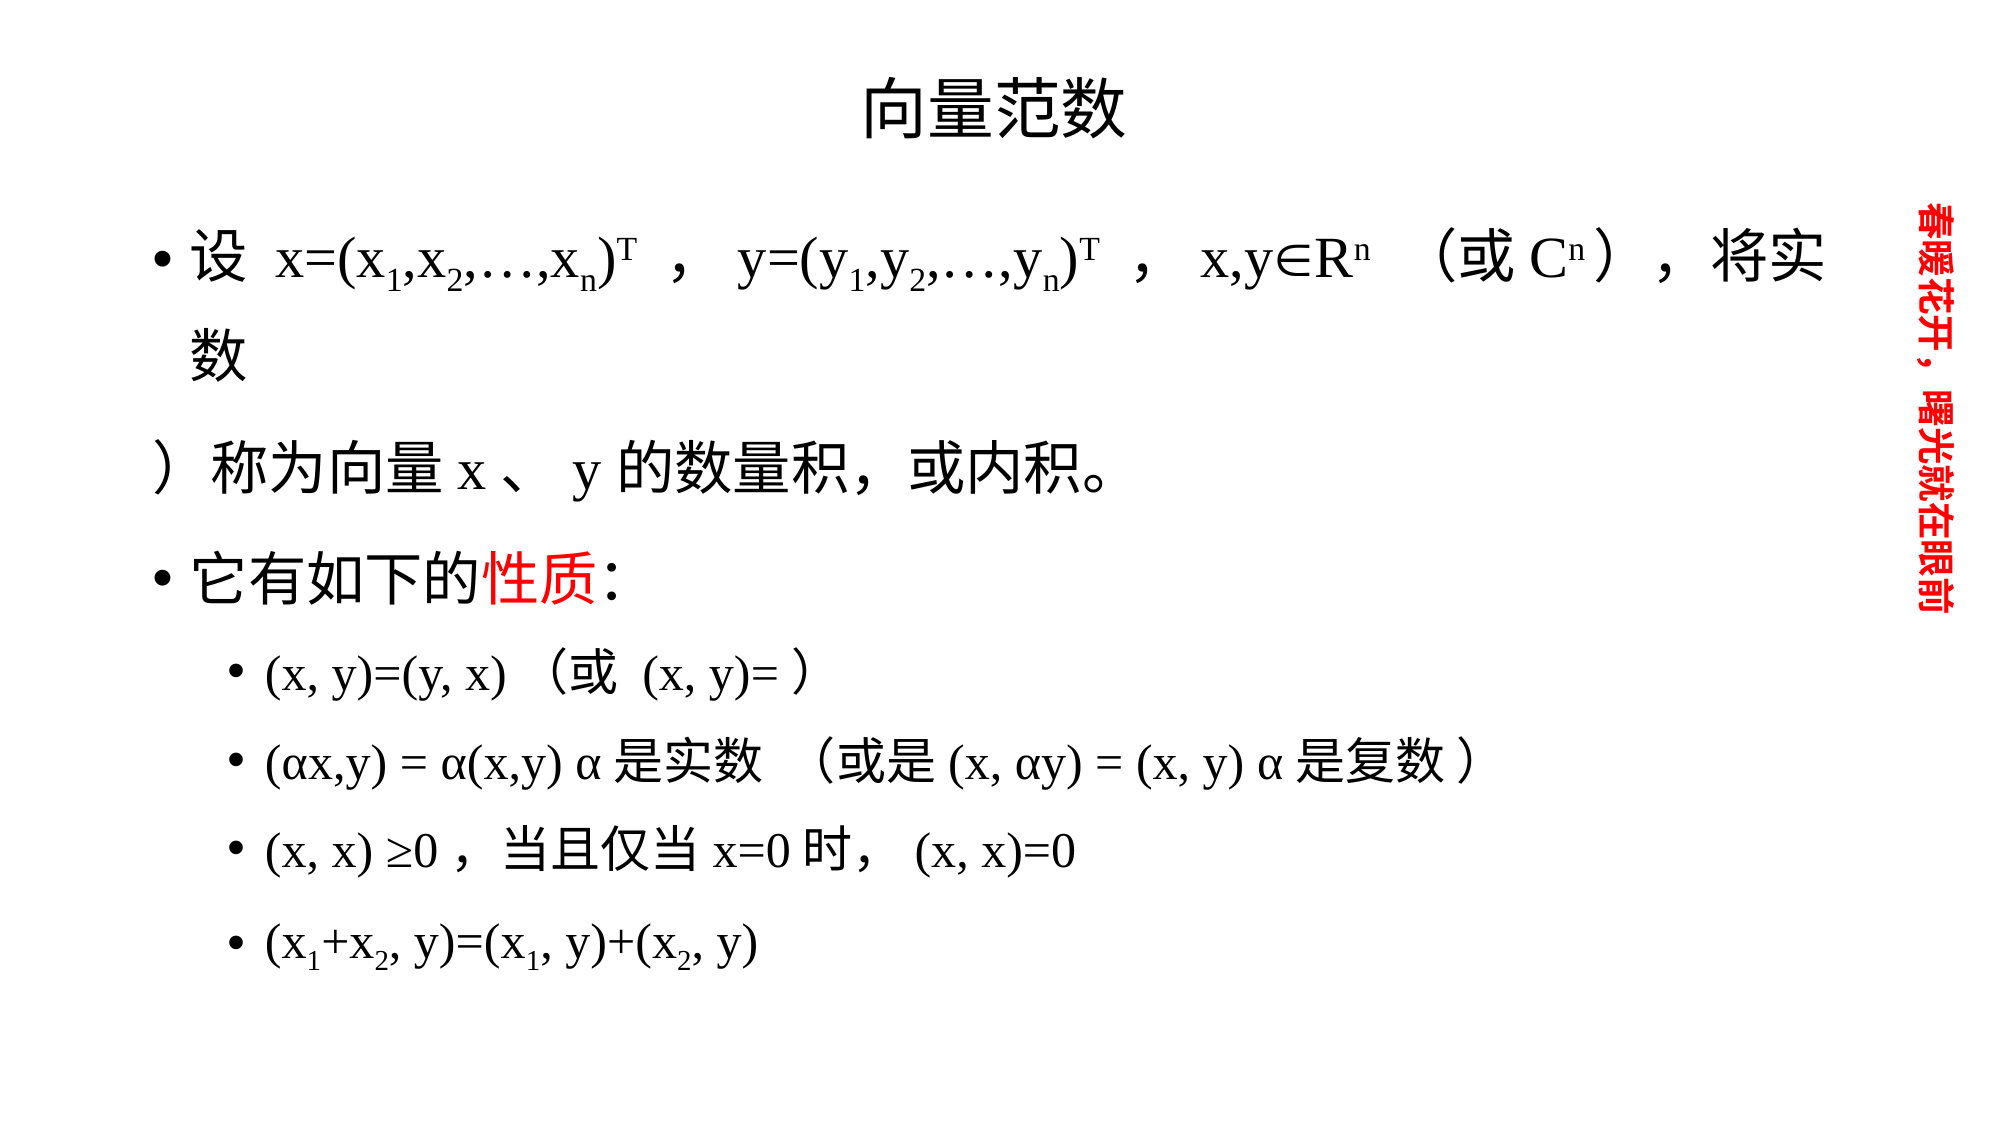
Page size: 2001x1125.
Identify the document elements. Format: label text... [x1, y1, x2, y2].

title 向量范数 [131, 59, 1857, 165]
